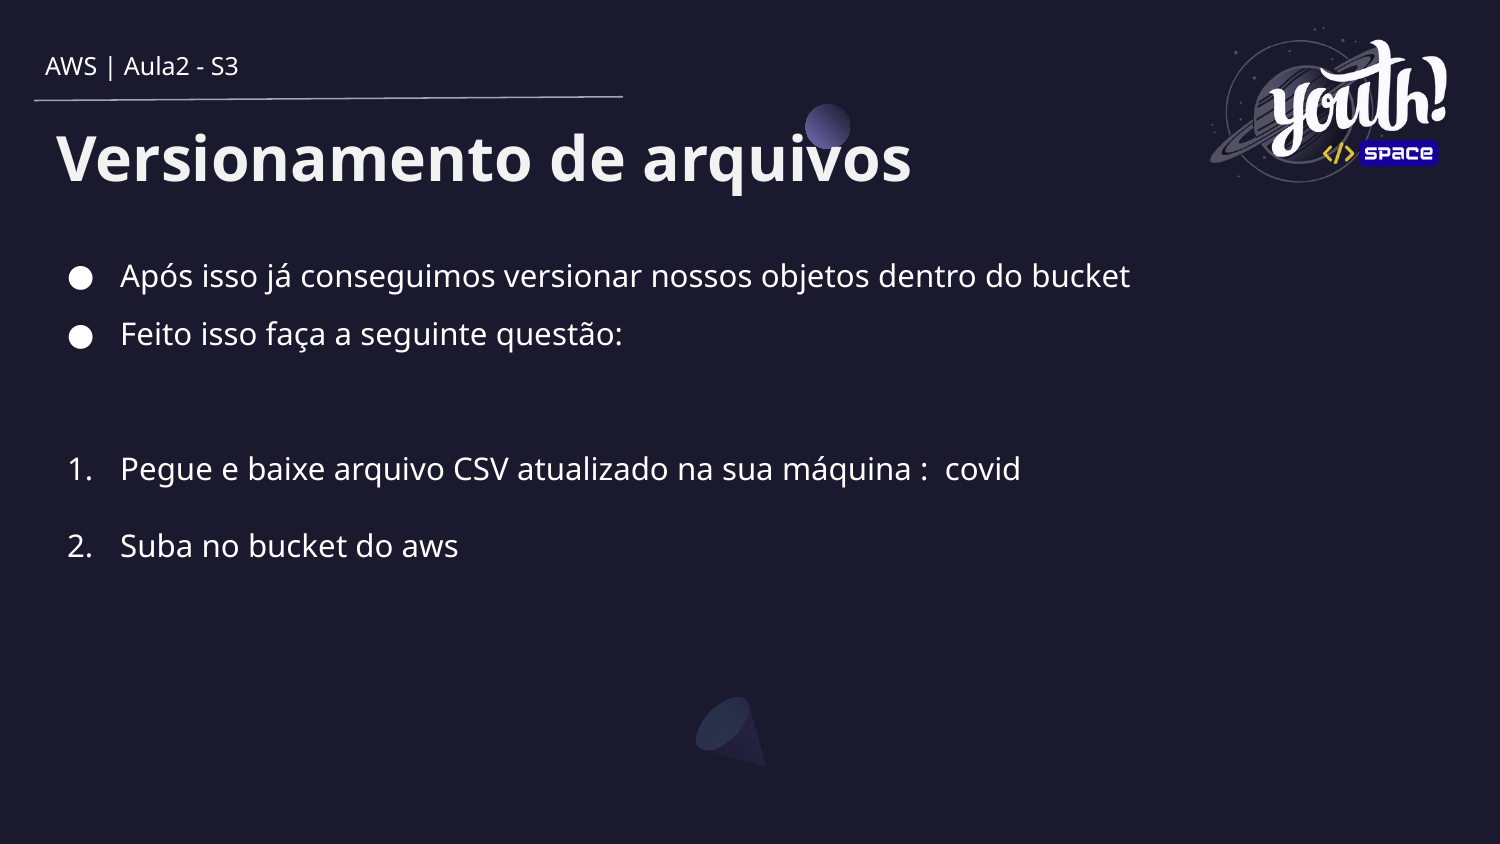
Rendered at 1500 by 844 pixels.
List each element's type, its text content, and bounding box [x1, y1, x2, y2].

text_box [1188, 8, 1468, 201]
title Versionamento de arquivos [56, 119, 1471, 261]
text_box AWS | Aula2 - S3 [30, 34, 957, 95]
text_box Após isso já conseguimos versionar nossos objetos dentro do bucket Feito isso faça a seguinte questão: Pegue e baixe arquivo CSV atualizado na sua máquina : covid Suba no bucket do aws [30, 240, 1273, 579]
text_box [33, 96, 624, 101]
